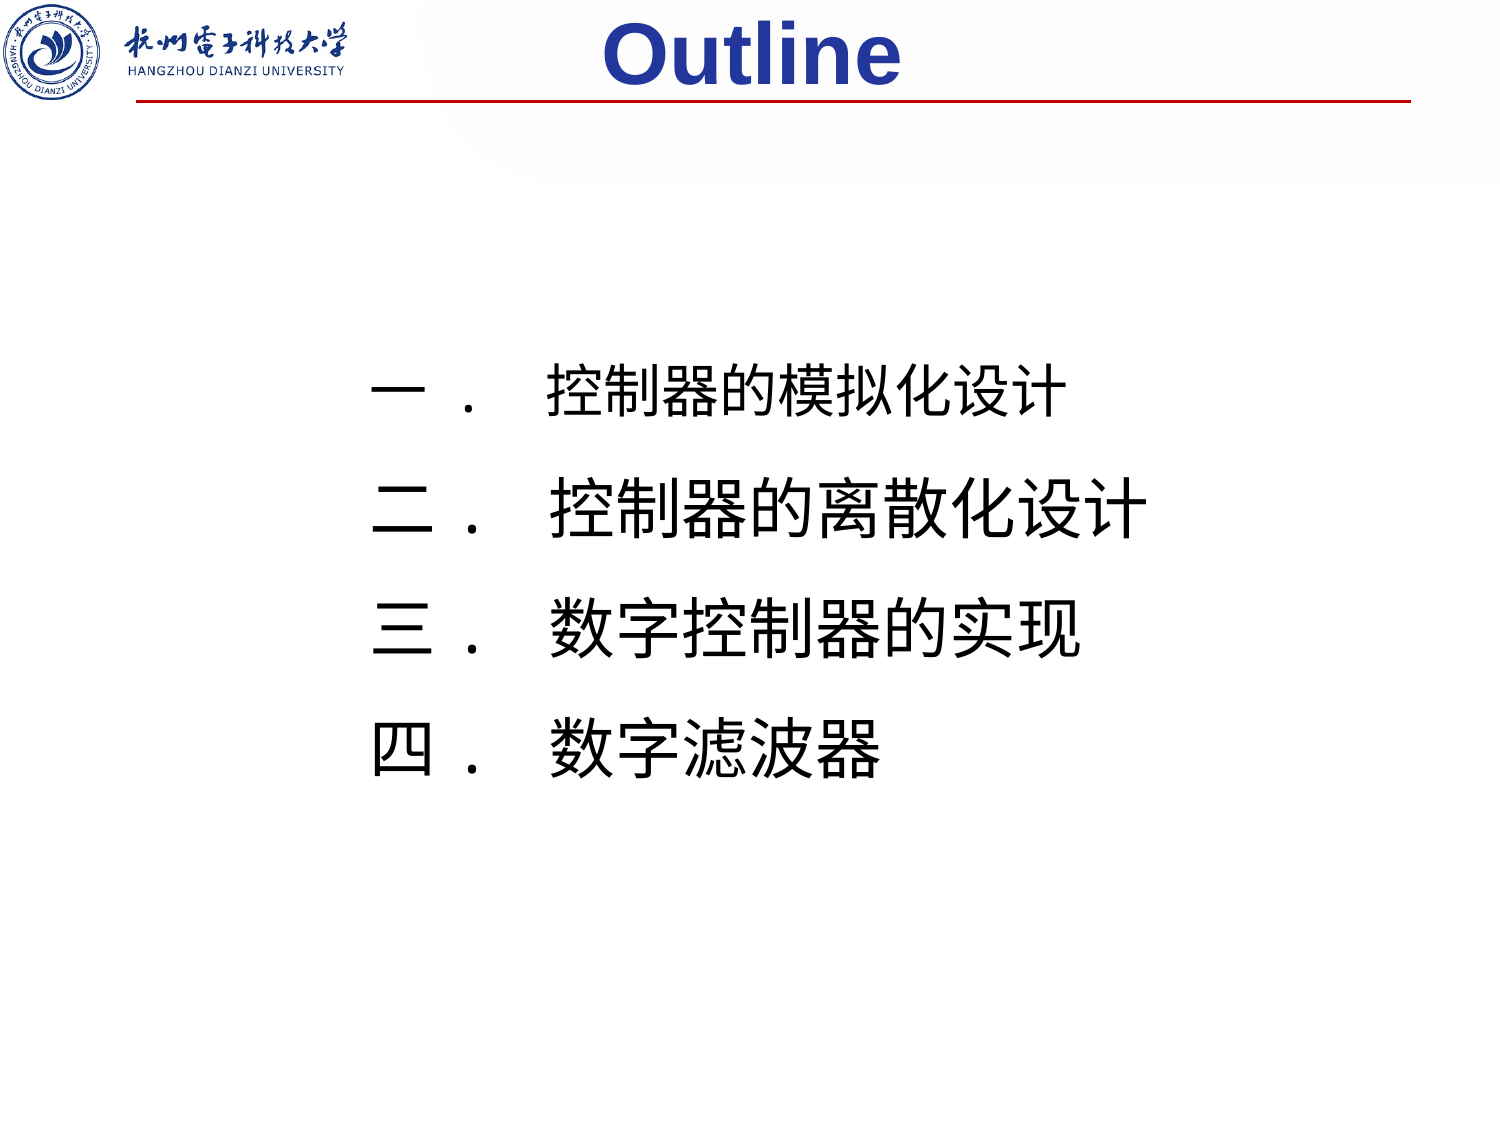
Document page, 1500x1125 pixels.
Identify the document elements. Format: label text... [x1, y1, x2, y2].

picture [3, 3, 347, 100]
text_box Outline [549, 9, 954, 100]
text_box 一. 控制器的模拟化设计 二. 控制器的离散化设计 三. 数字控制器的实现 四. 数字滤波器 [367, 361, 1258, 780]
